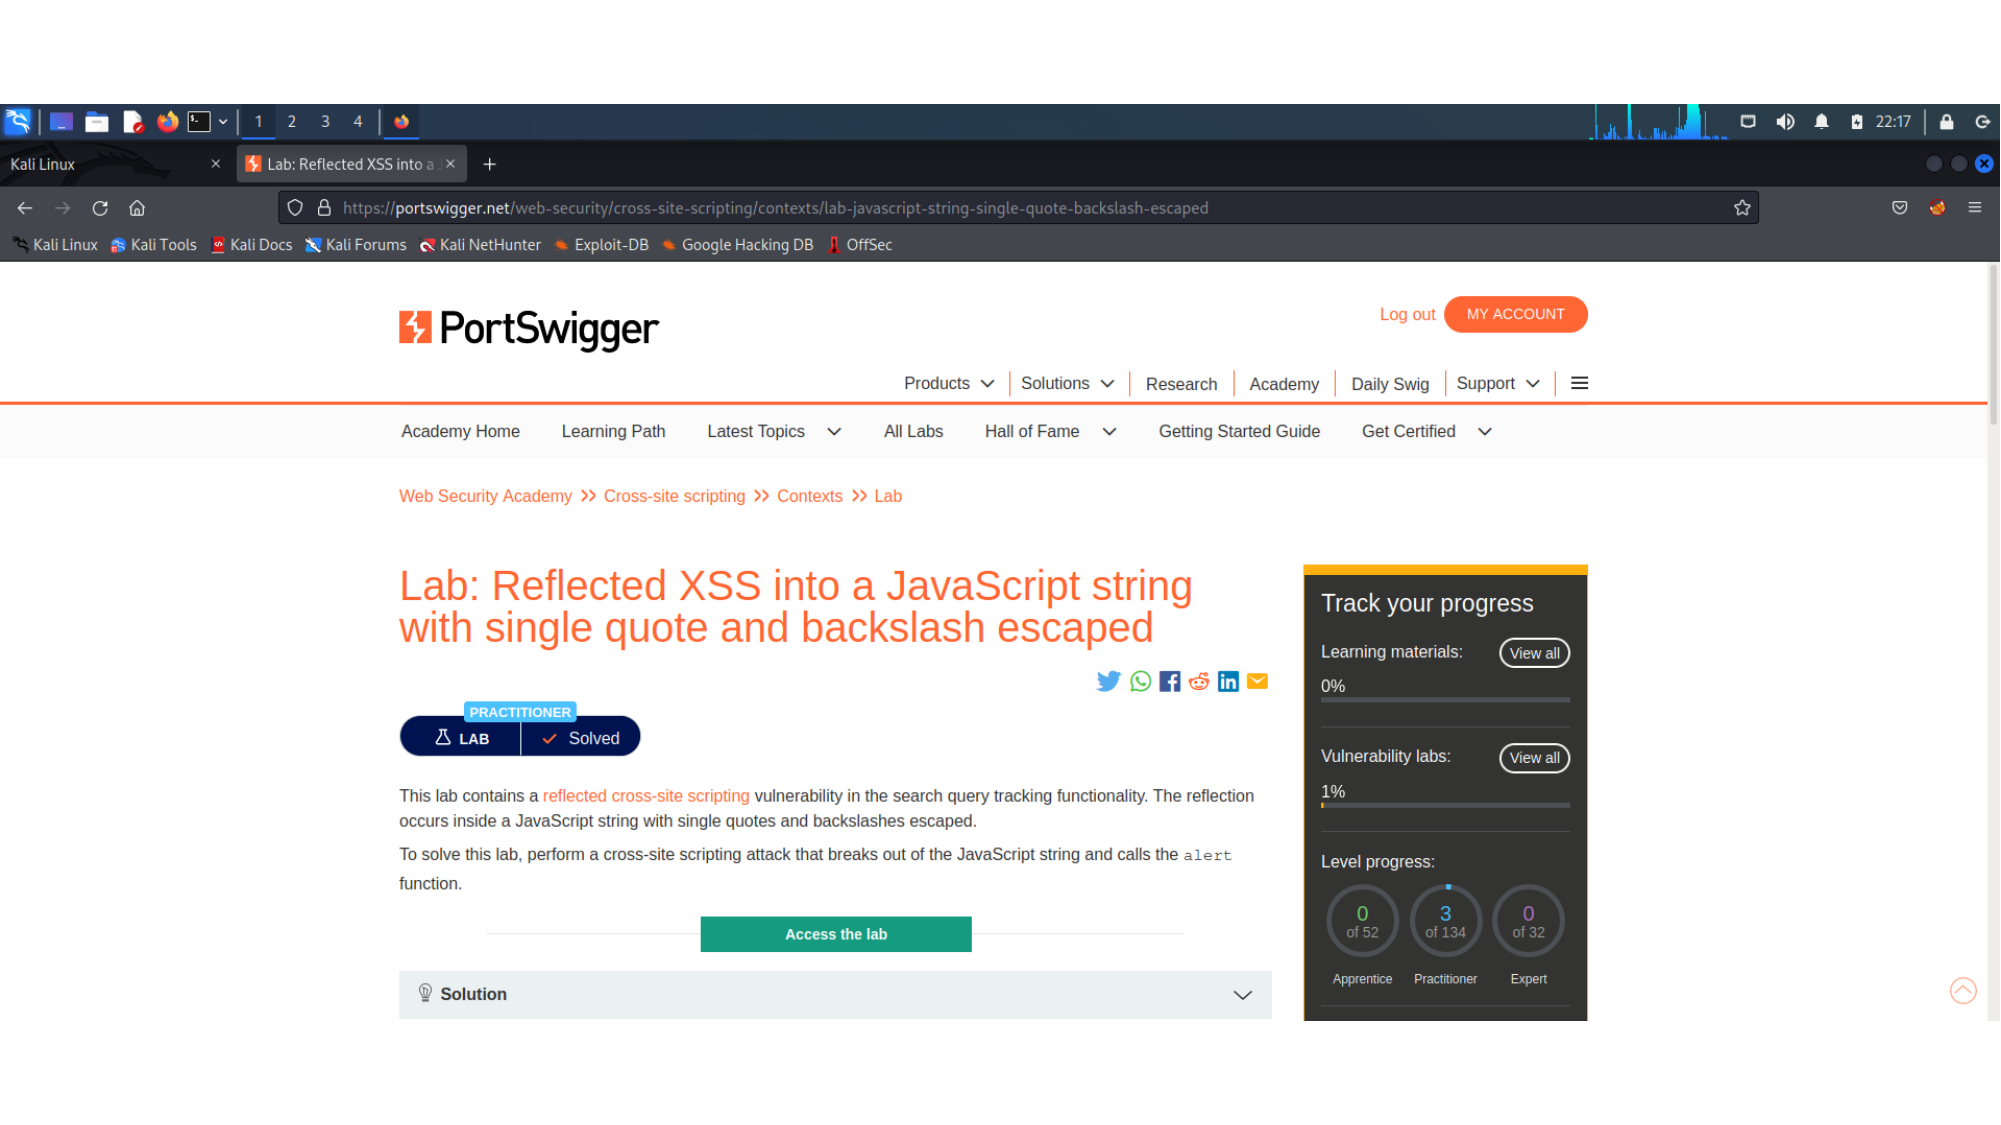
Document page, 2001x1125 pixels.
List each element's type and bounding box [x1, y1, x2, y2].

picture [0, 104, 2000, 1021]
